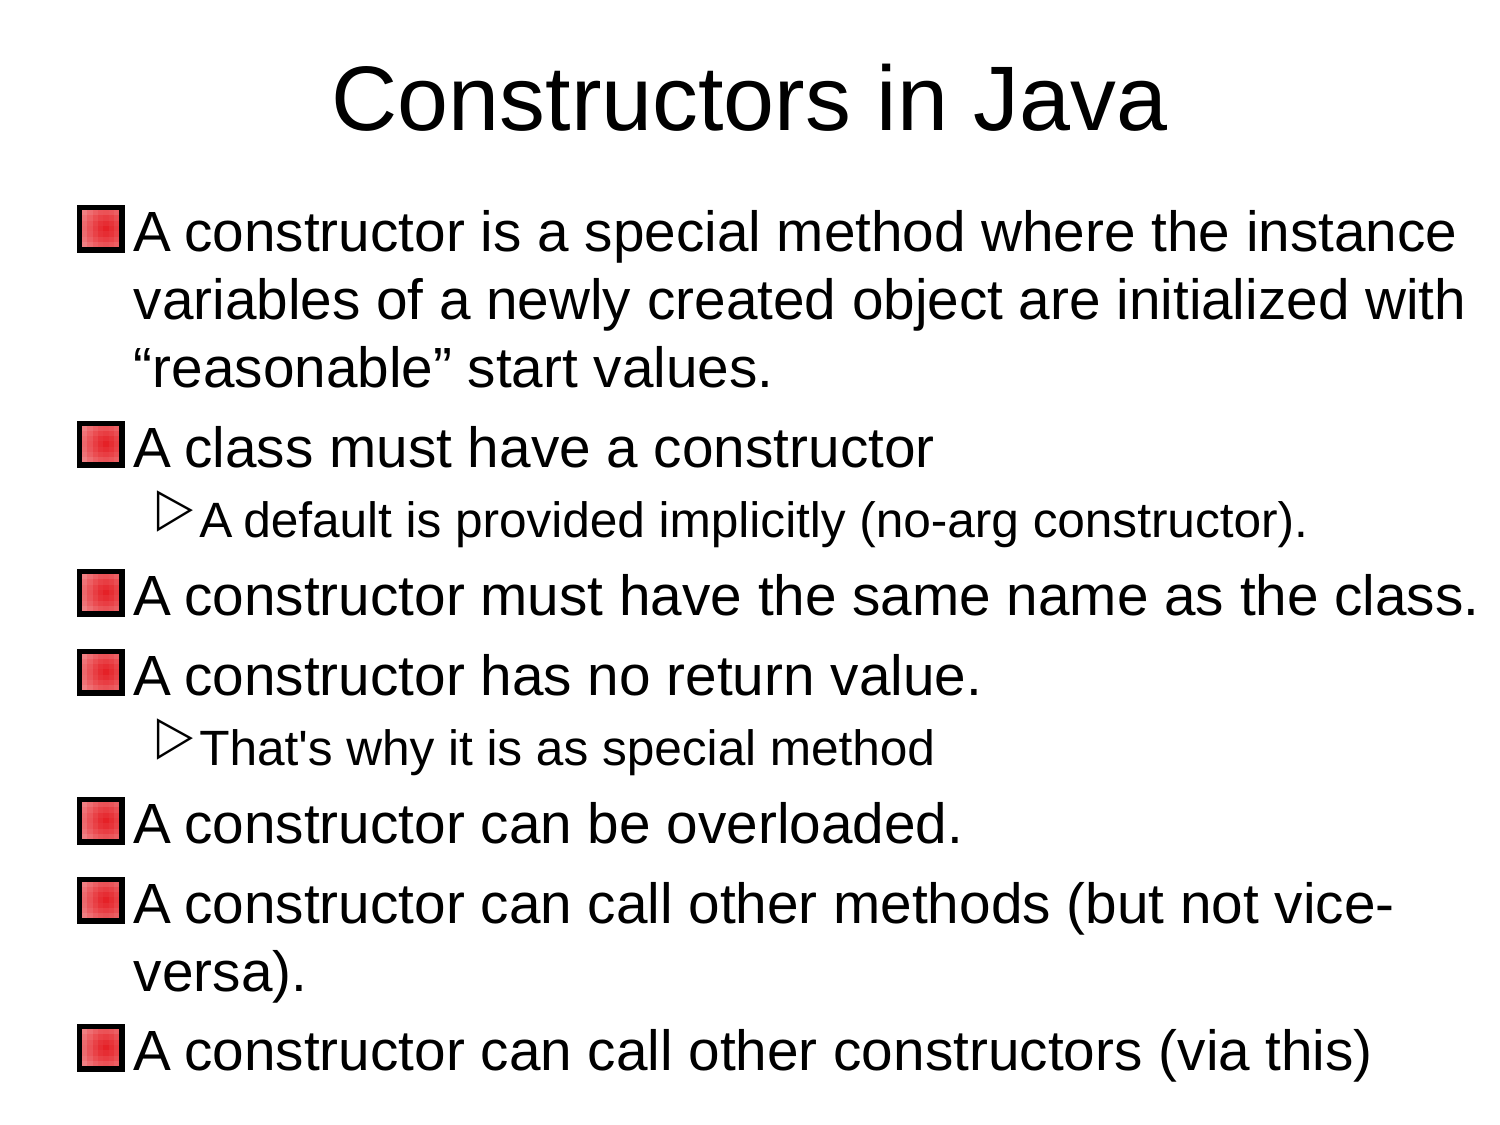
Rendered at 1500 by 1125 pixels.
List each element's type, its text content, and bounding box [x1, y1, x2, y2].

title Constructors in Java [112, 0, 1388, 187]
picture [77, 1024, 125, 1072]
picture [77, 205, 125, 253]
picture [77, 421, 125, 468]
picture [77, 649, 125, 696]
picture [77, 569, 125, 617]
picture [77, 877, 125, 924]
picture [77, 797, 125, 845]
list A constructor is a special method where the instance variables of a newly created object are initialized with “reasonable” start values. A class must have a constructor A default is provided implicitly (no-arg constructor). A constructor must have the same name as the class. A constructor has no return value. That's why it is as special method A constructor can be overloaded. A constructor can call other methods (but not vice-versa). A constructor can call other constructors (via this) [62, 187, 1500, 1125]
